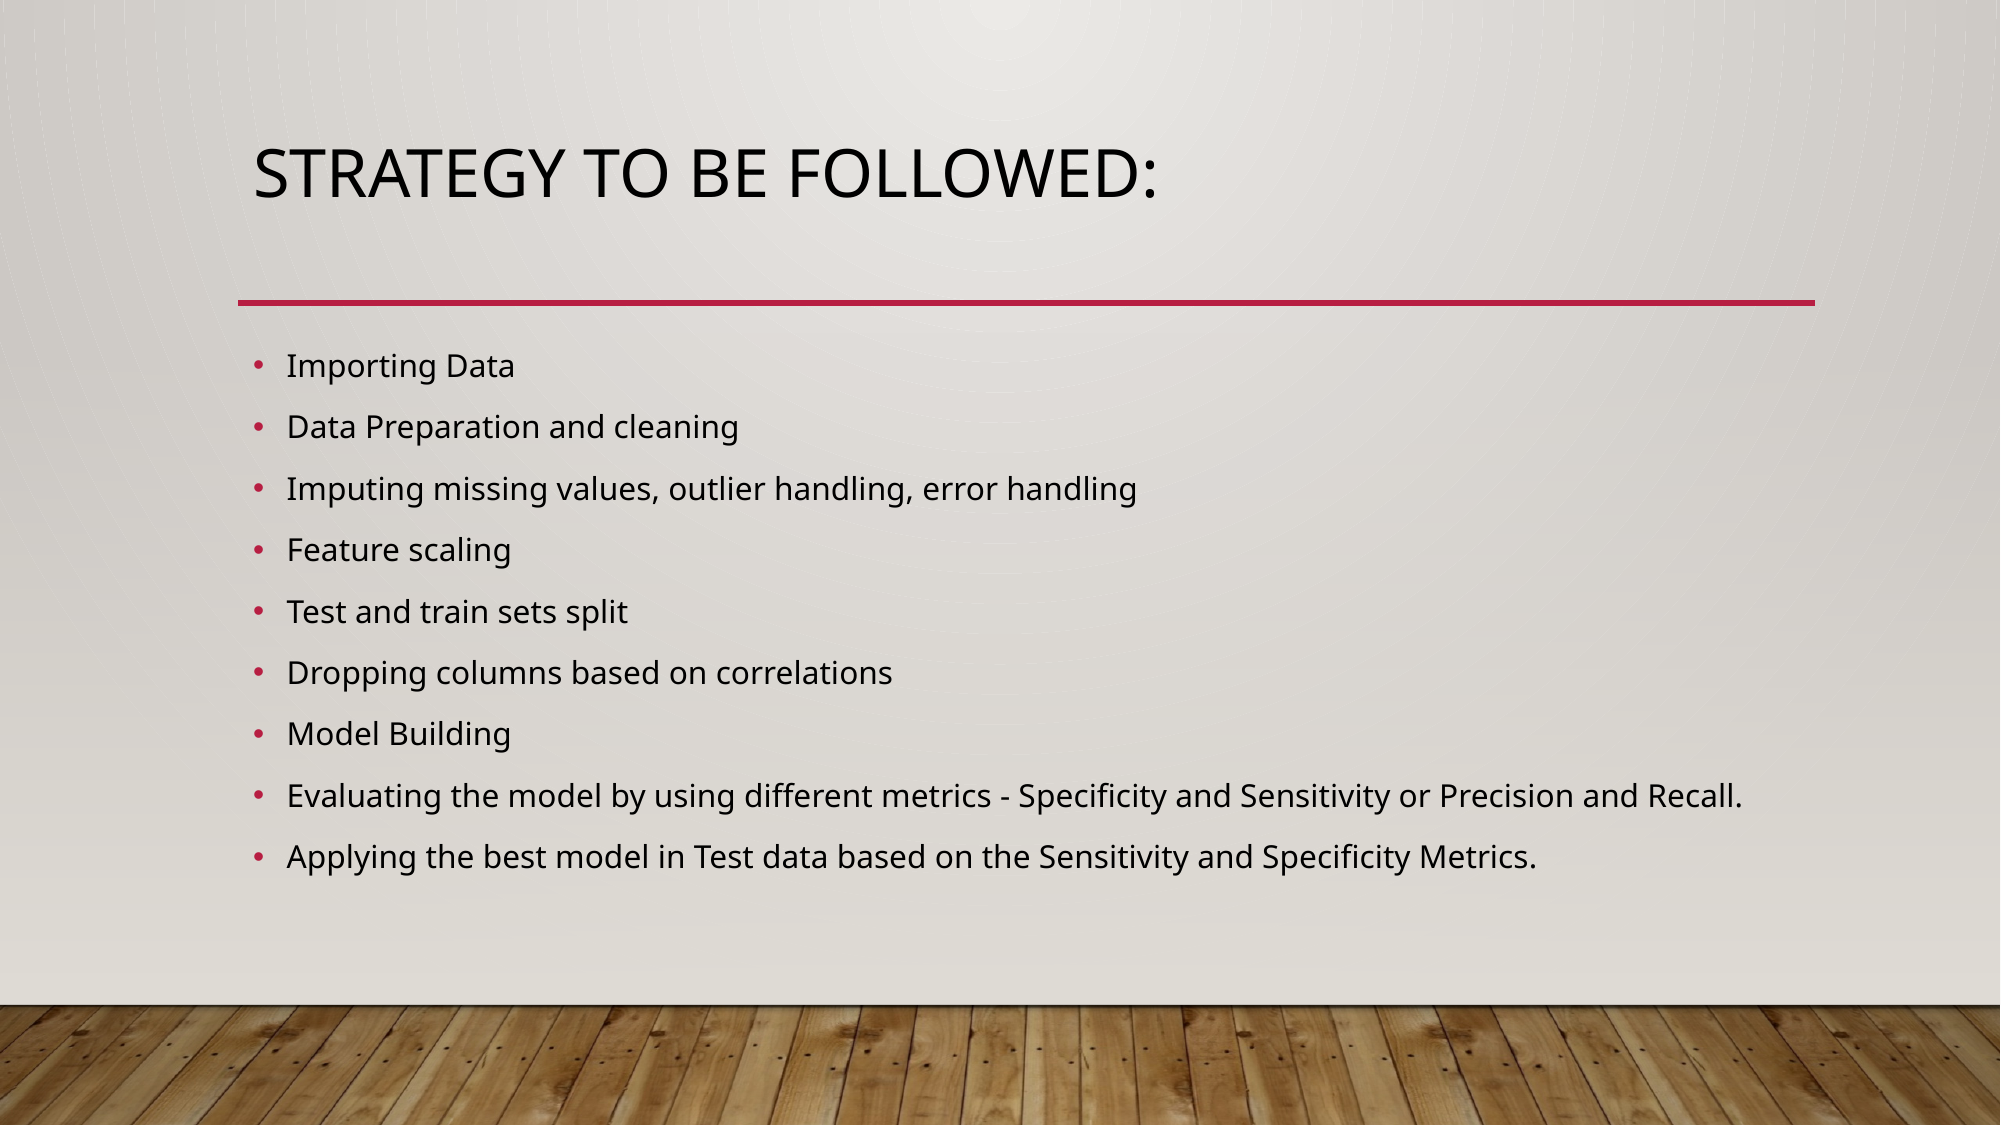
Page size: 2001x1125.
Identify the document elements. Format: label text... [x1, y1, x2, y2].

picture [0, 1005, 2000, 1125]
title Strategy to be followed: [238, 131, 1814, 305]
list Importing Data Data Preparation and cleaning Imputing missing values, outlier handling, error handling Feature scaling Test and train sets split Dropping columns based on correlations Model Building Evaluating the model by using different metrics - Specificity and Sensitivity or Precision and Recall. Applying the best model in Test data based on the Sensitivity and Specificity Metrics. [238, 330, 1814, 897]
